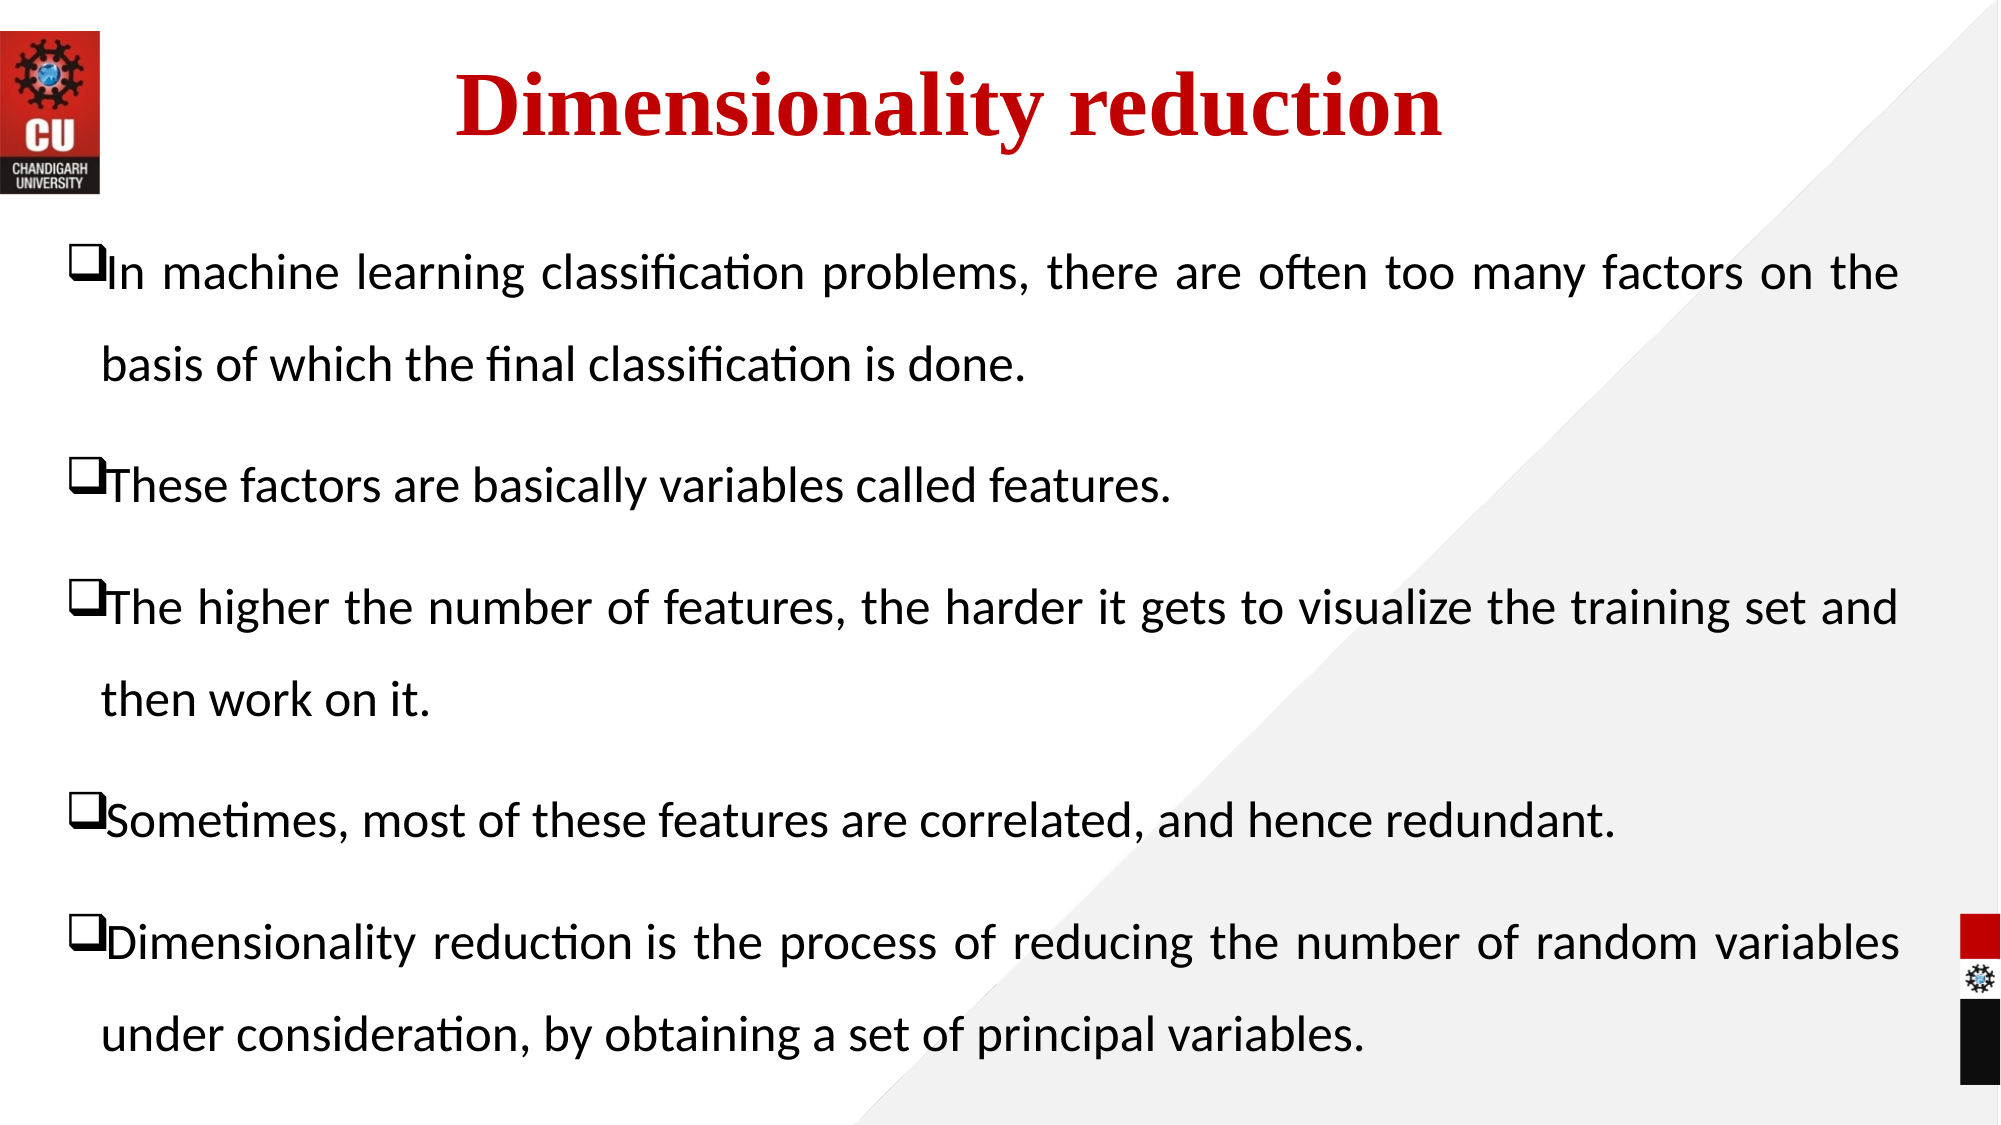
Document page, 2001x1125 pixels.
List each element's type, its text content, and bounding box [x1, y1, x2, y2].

title Dimensionality reduction [133, 24, 1767, 188]
picture [0, 0, 2001, 1125]
list In machine learning classification problems, there are often too many factors on the basis of which the final classification is done. These factors are basically variables called features. The higher the number of features, the harder it gets to visualize the training set and then work on it. Sometimes, most of these features are correlated, and hence redundant. Dimensionality reduction is the process of reducing the number of random variables under consideration, by obtaining a set of principal variables. [50, 200, 1917, 1075]
